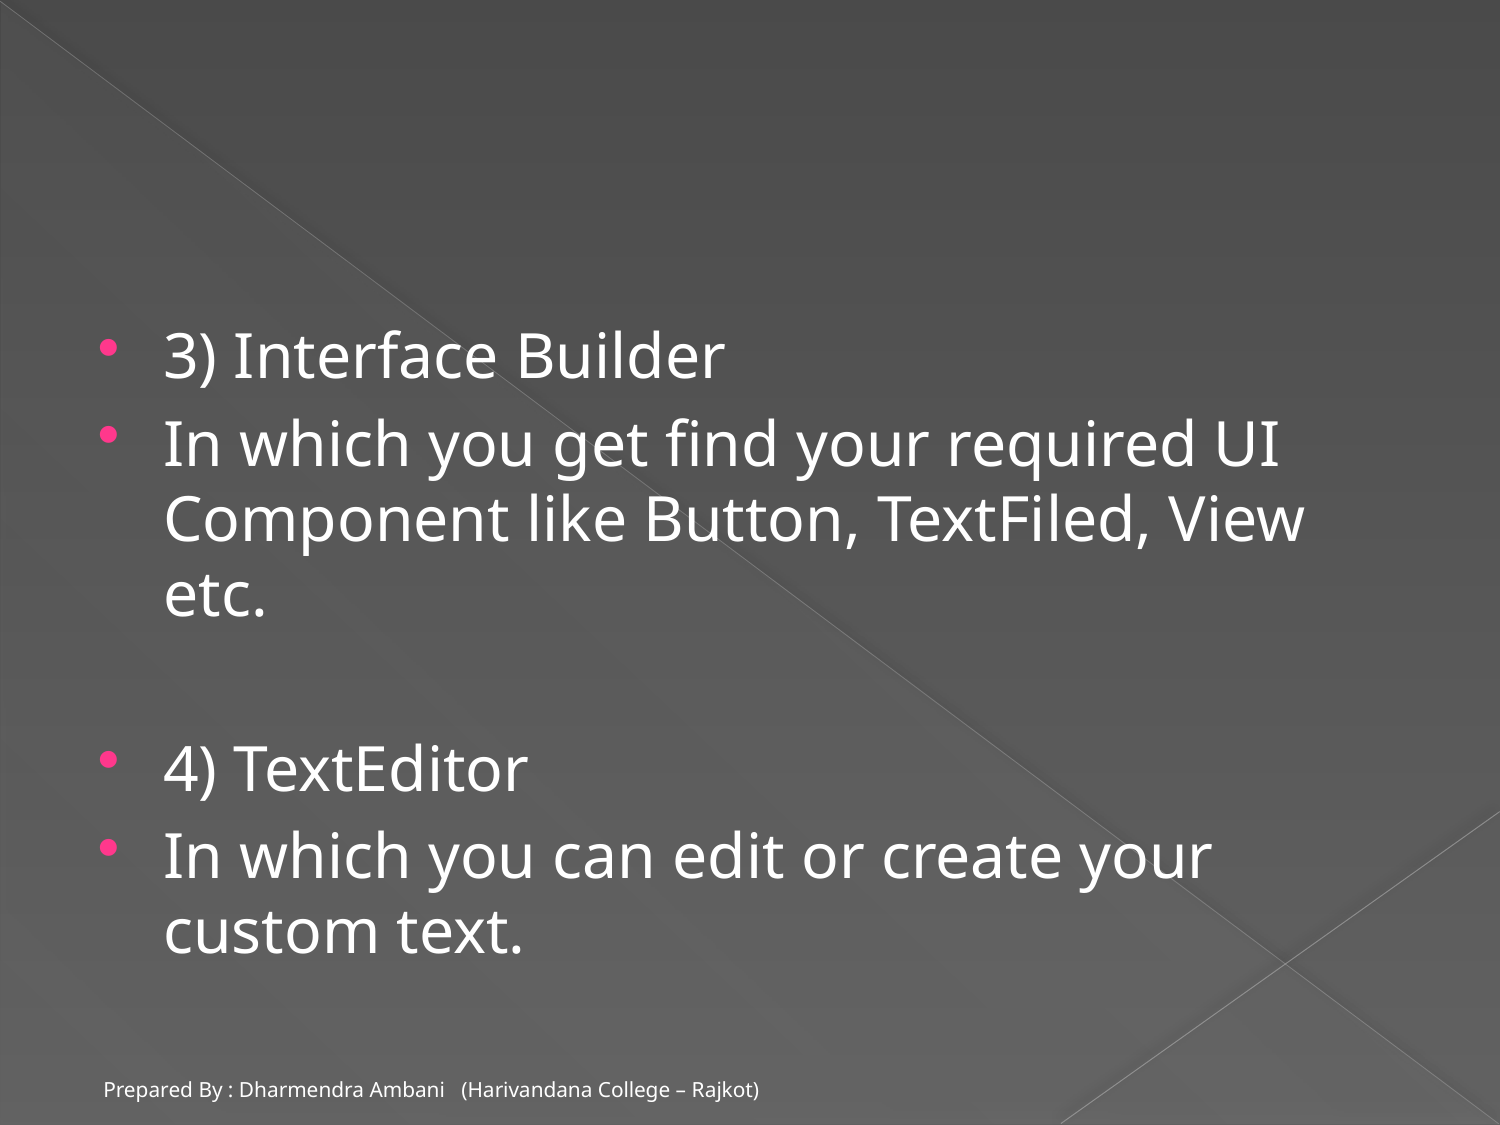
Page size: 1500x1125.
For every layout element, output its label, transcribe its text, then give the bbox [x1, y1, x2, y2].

list 3) Interface Builder In which you get find your required UI Component like Button, TextFiled, View etc. 4) TextEditor In which you can edit or create your custom text. [75, 308, 1425, 1059]
footer Prepared By : Dharmendra Ambani (Harivandana College – Rajkot) [75, 1063, 774, 1113]
